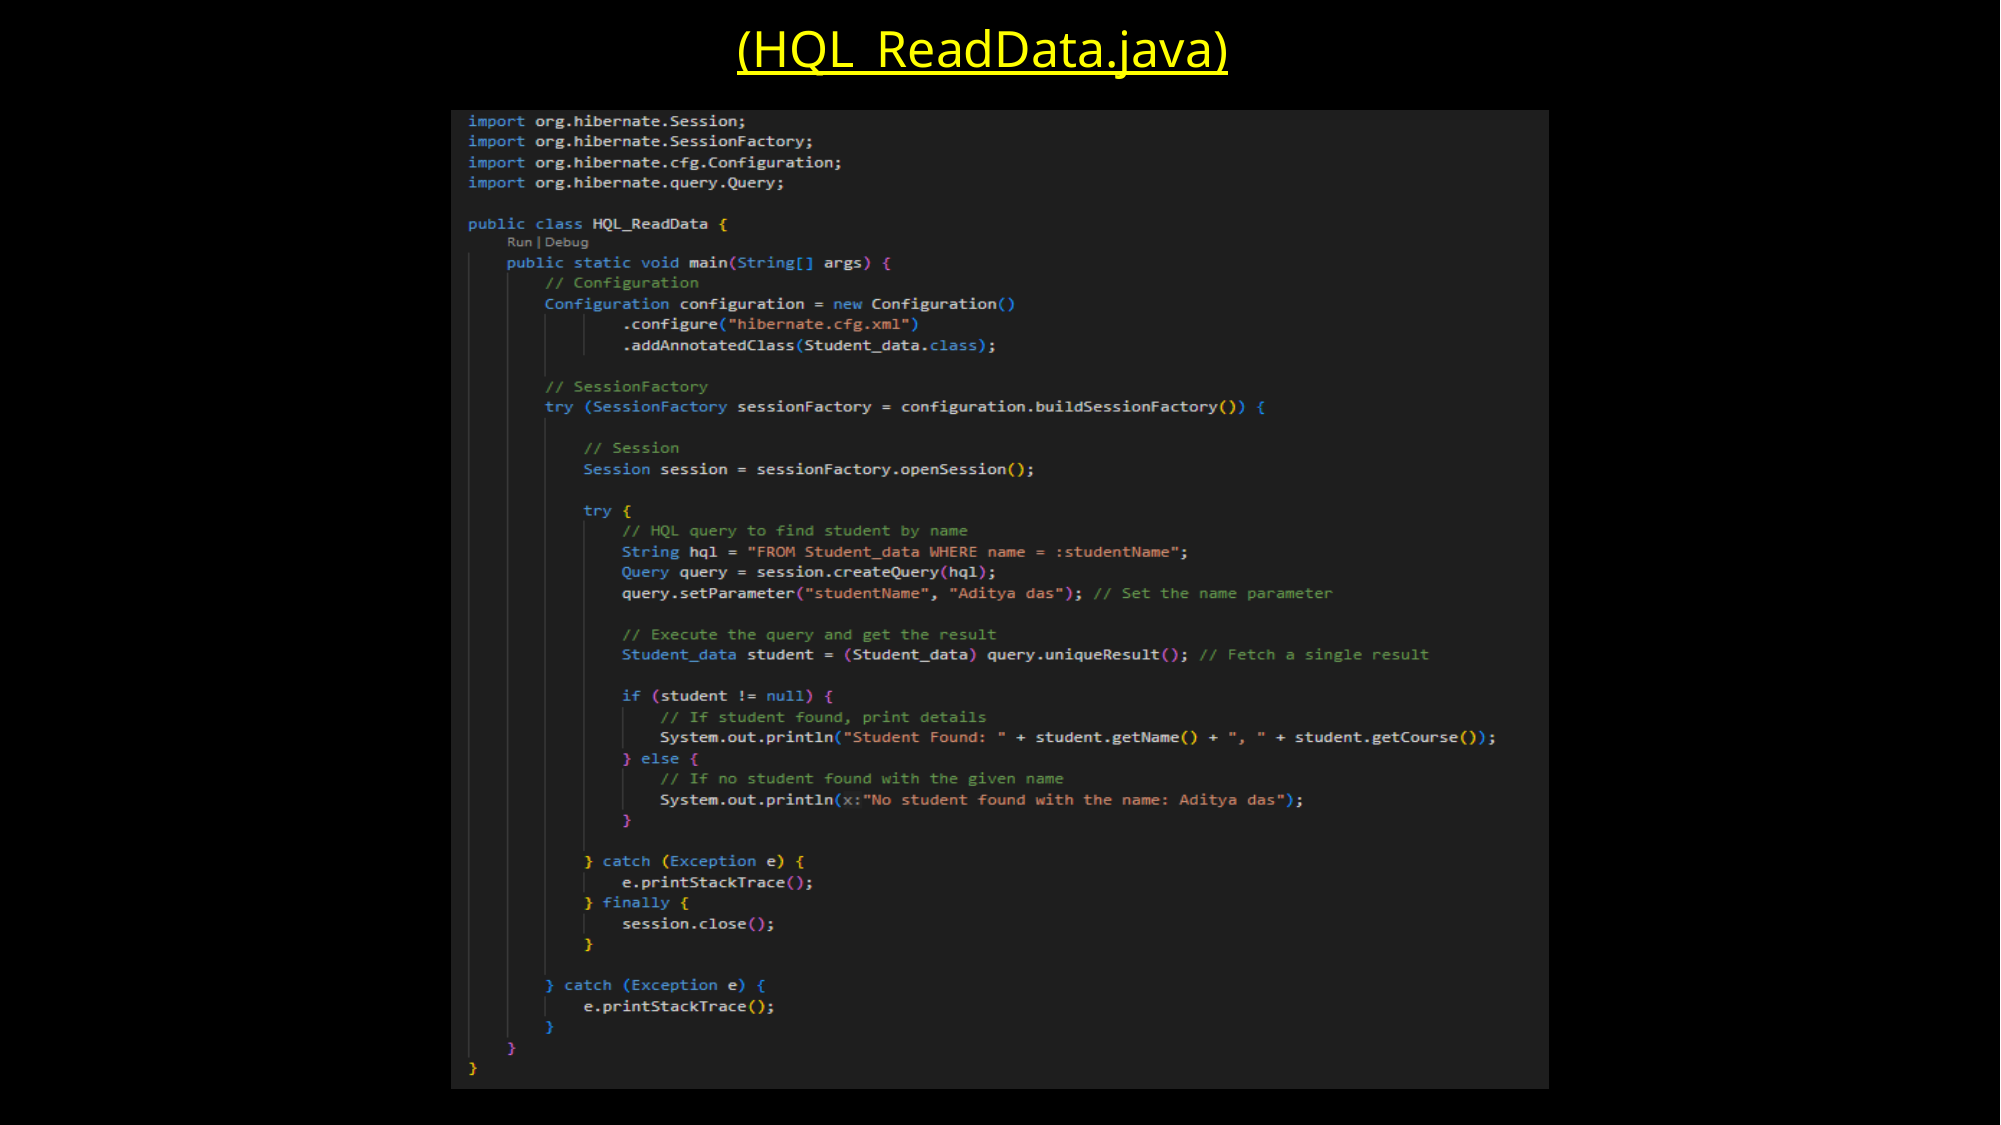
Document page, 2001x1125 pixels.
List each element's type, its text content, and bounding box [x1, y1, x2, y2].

picture [451, 110, 1549, 1090]
subtitle (HQL_ReadData.java) [615, 16, 1350, 98]
